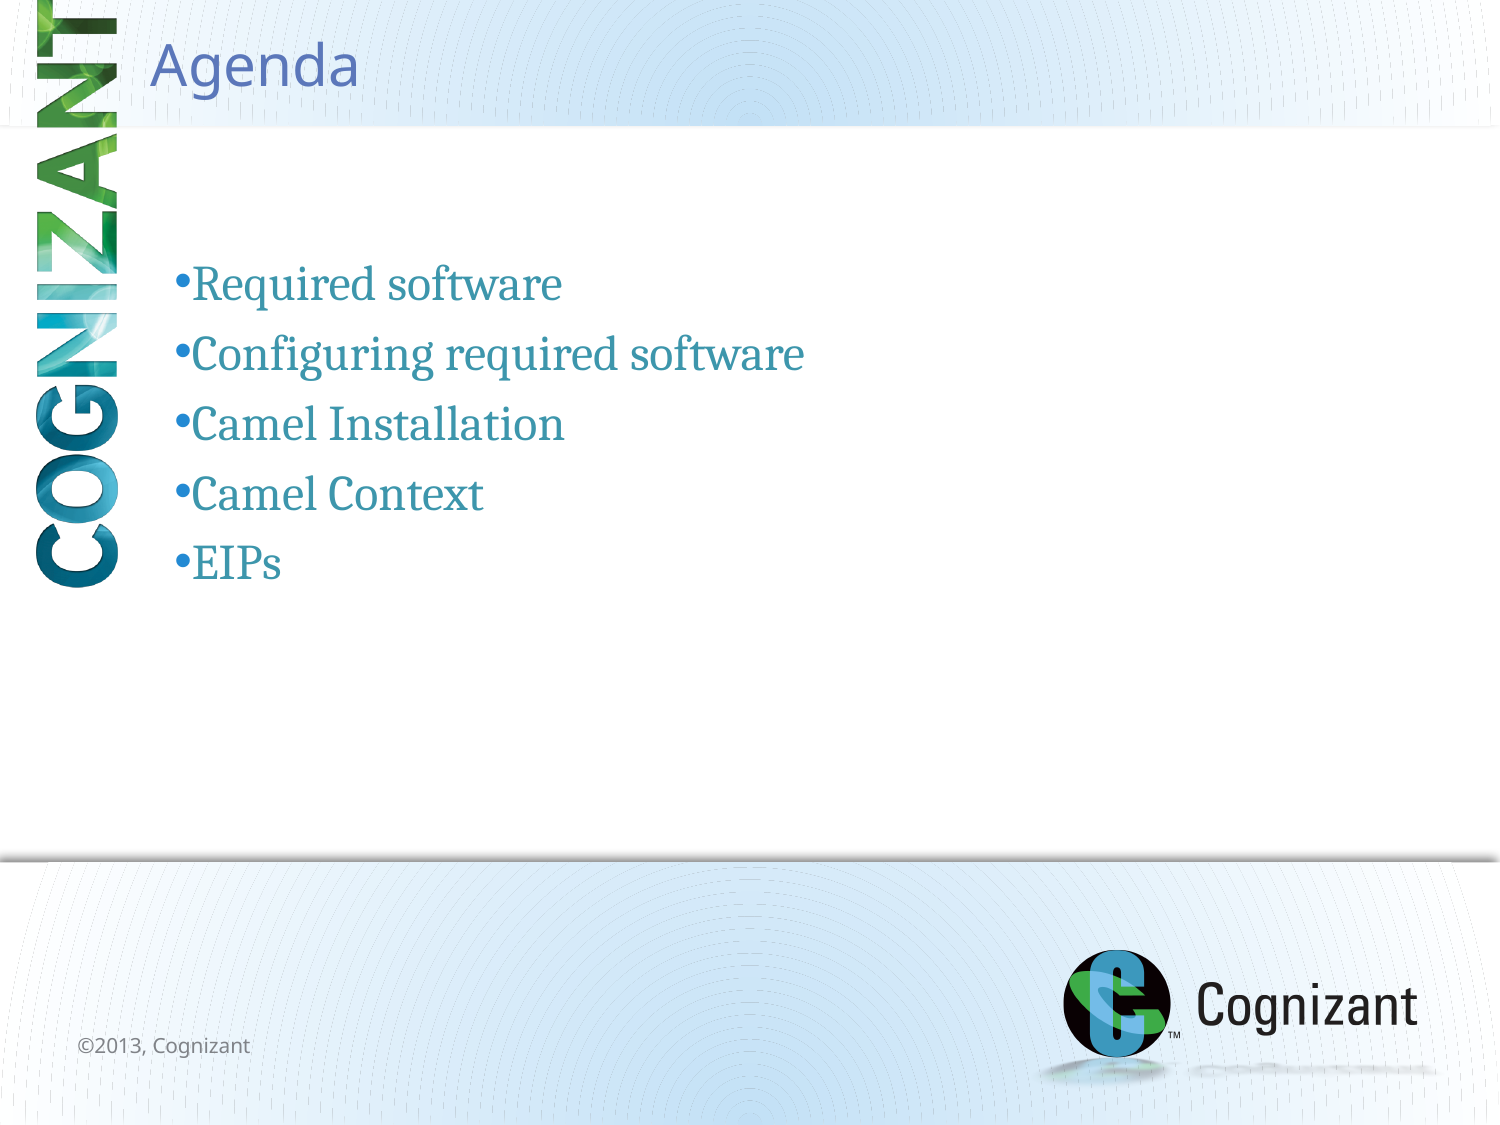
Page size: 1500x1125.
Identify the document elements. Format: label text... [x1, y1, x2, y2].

title Agenda [135, 0, 986, 106]
picture [987, 937, 1473, 1116]
picture [30, 0, 125, 593]
subtitle Required software Configuring required software Camel Installation Camel Context EIPs [159, 172, 1436, 941]
